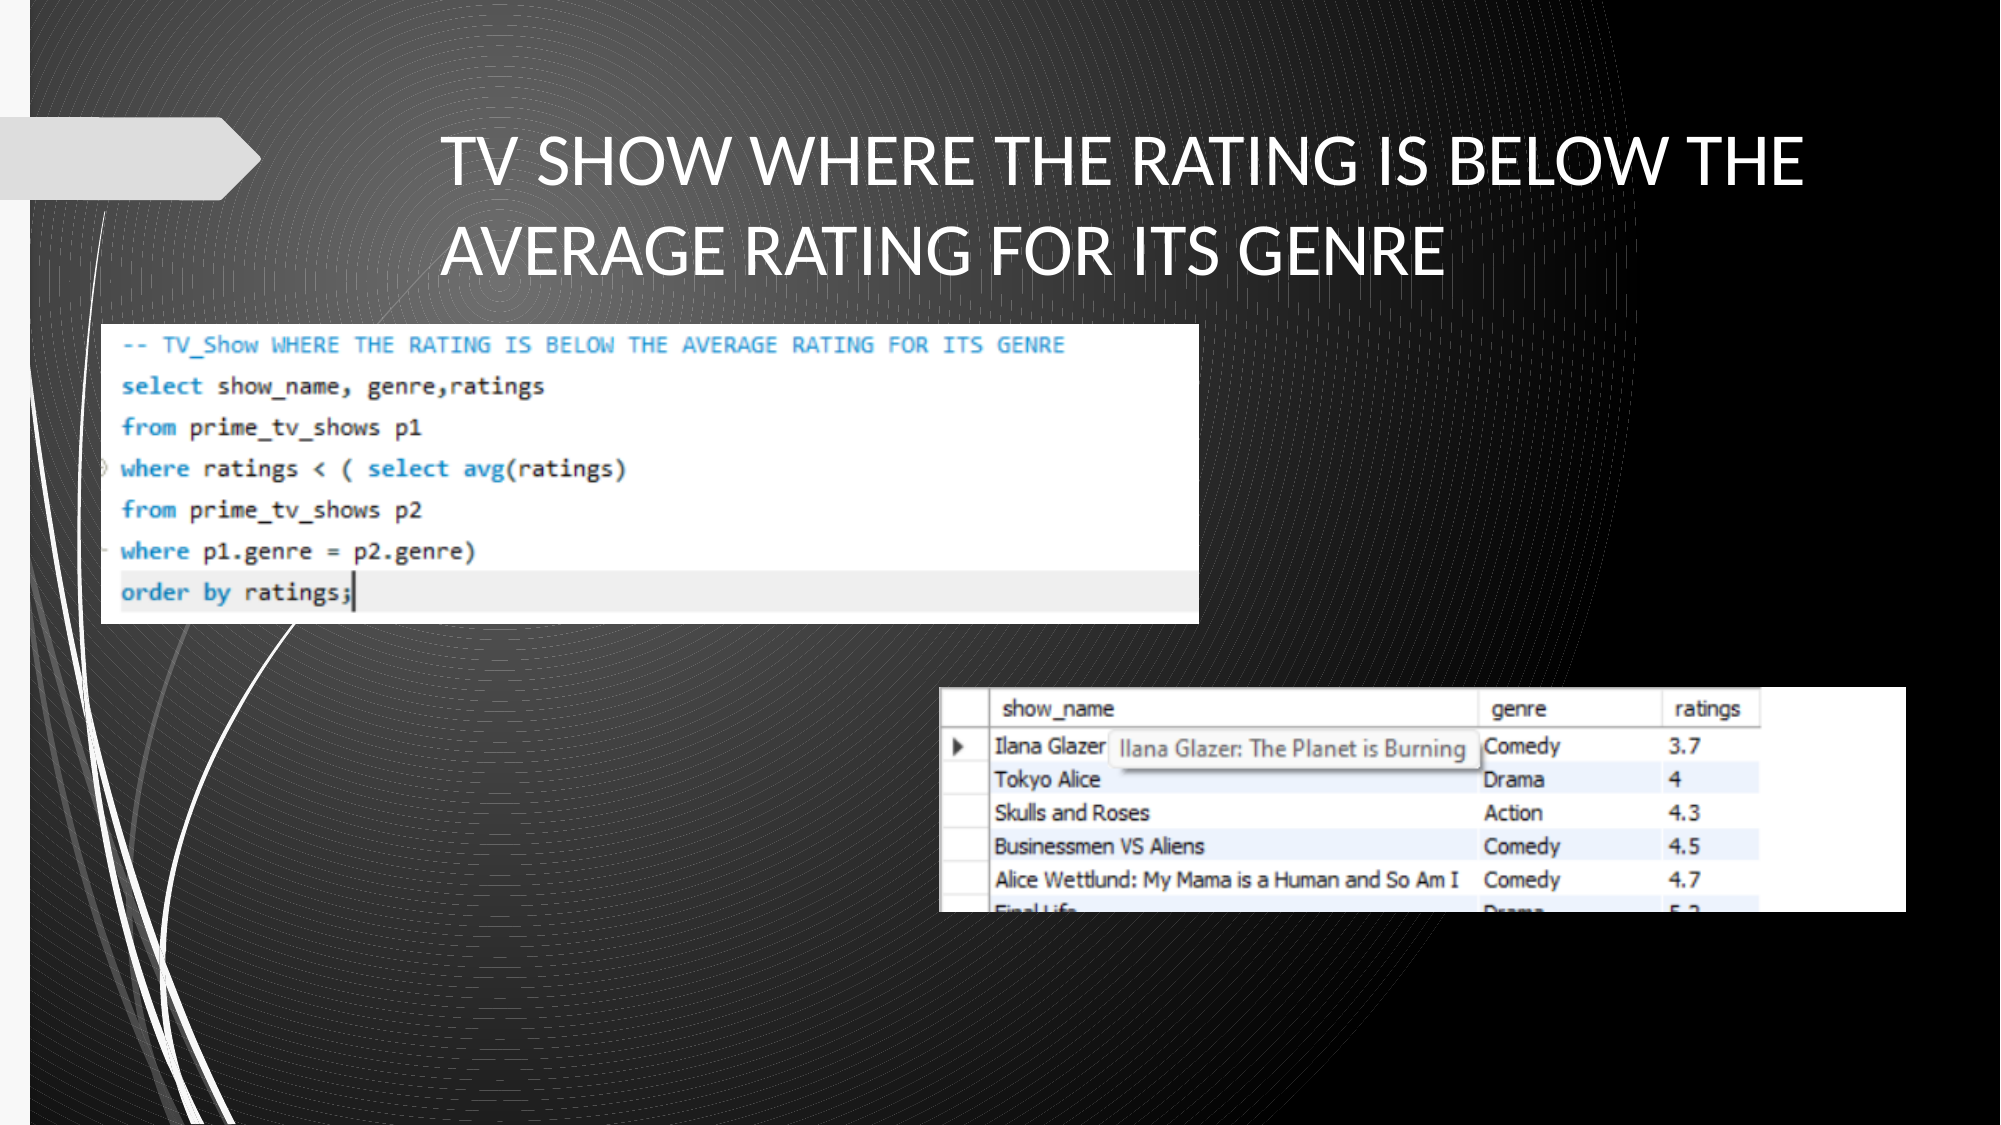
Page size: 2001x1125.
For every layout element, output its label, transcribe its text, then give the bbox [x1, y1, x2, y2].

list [101, 324, 1199, 624]
picture [939, 687, 1906, 912]
title TV SHOW WHERE THE RATING IS BELOW THE AVERAGE RATING FOR ITS GENRE [425, 102, 1888, 313]
